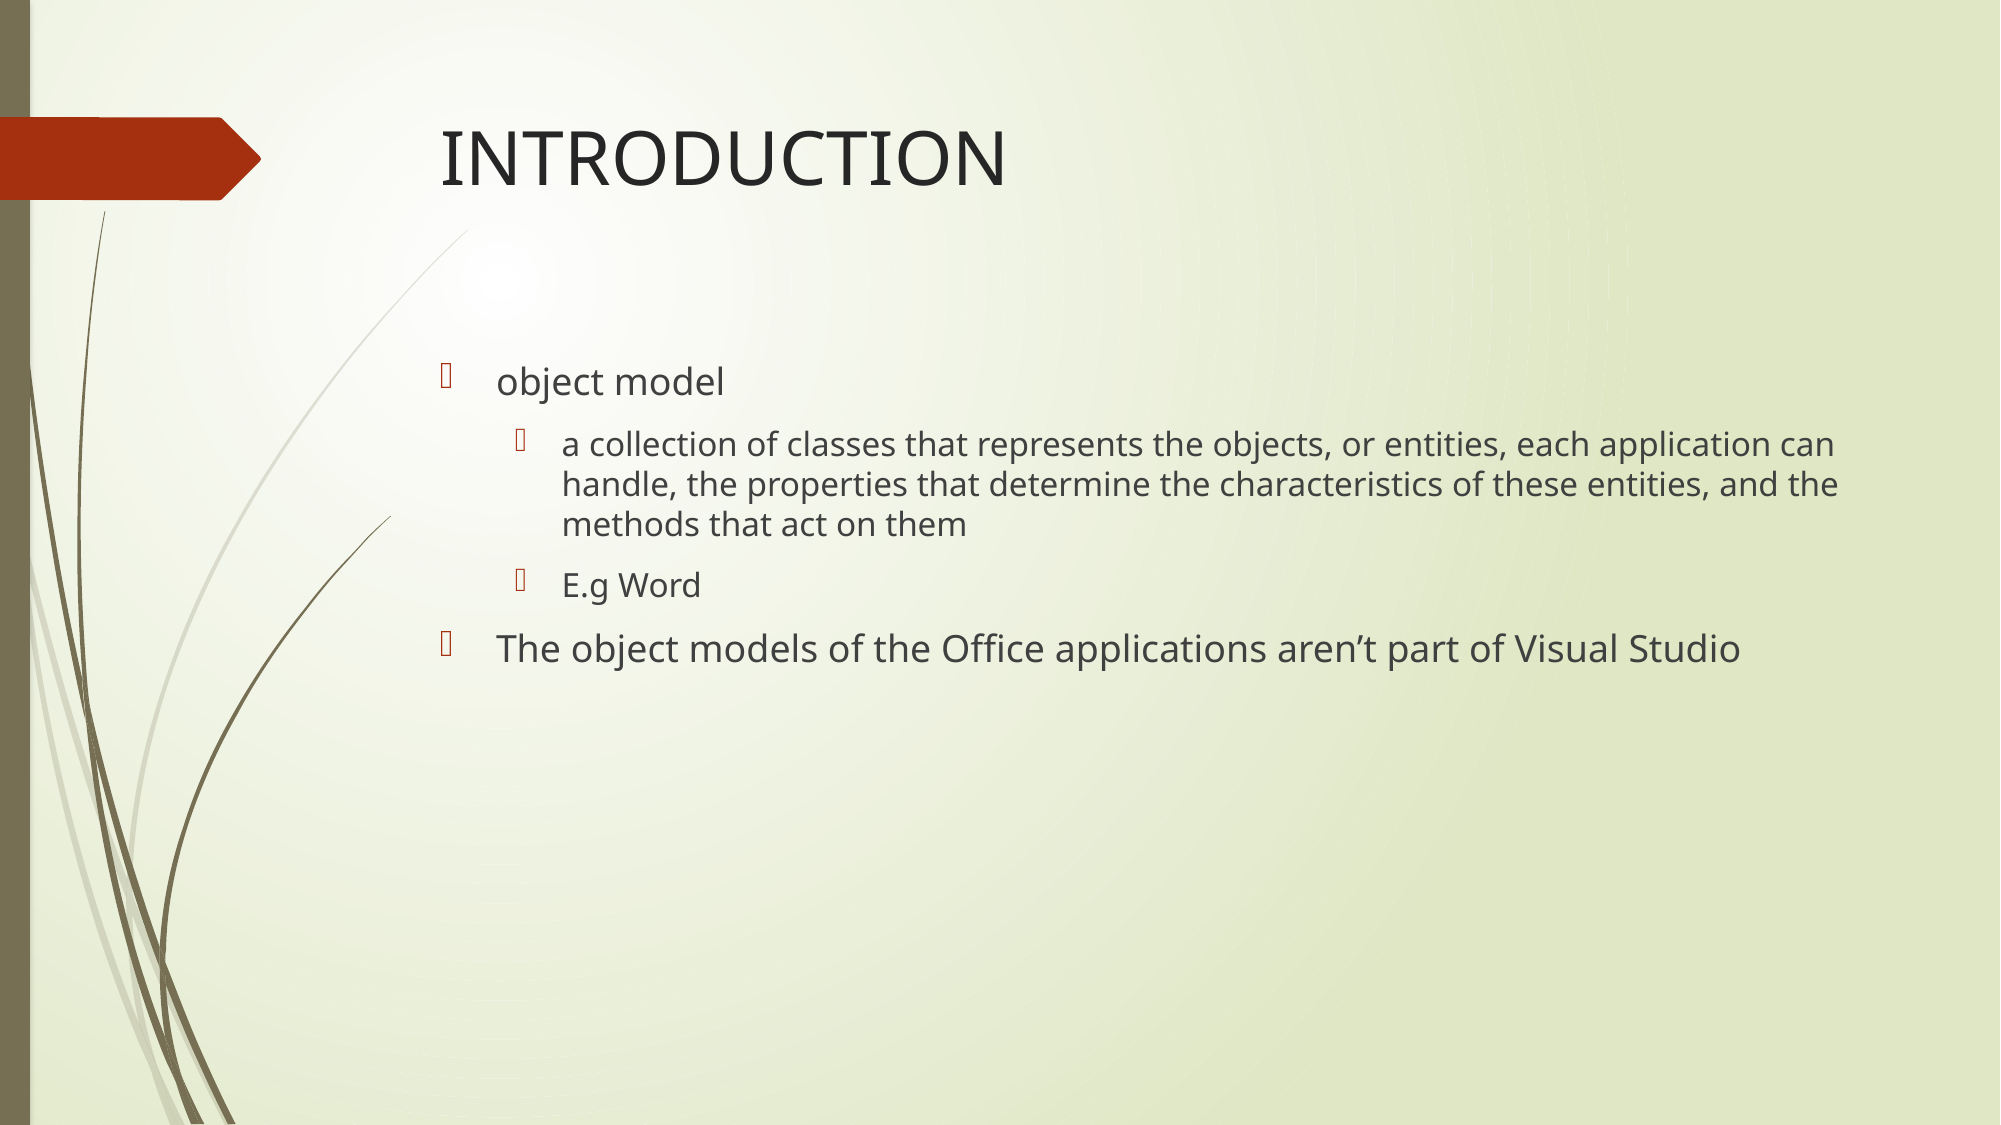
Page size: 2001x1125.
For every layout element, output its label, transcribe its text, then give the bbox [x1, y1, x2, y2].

title INTRODUCTION [425, 102, 1888, 313]
list object model a collection of classes that represents the objects, or entities, each application can handle, the properties that determine the characteristics of these entities, and the methods that act on them E.g Word The object models of the Office applications aren’t part of Visual Studio [424, 350, 1888, 970]
